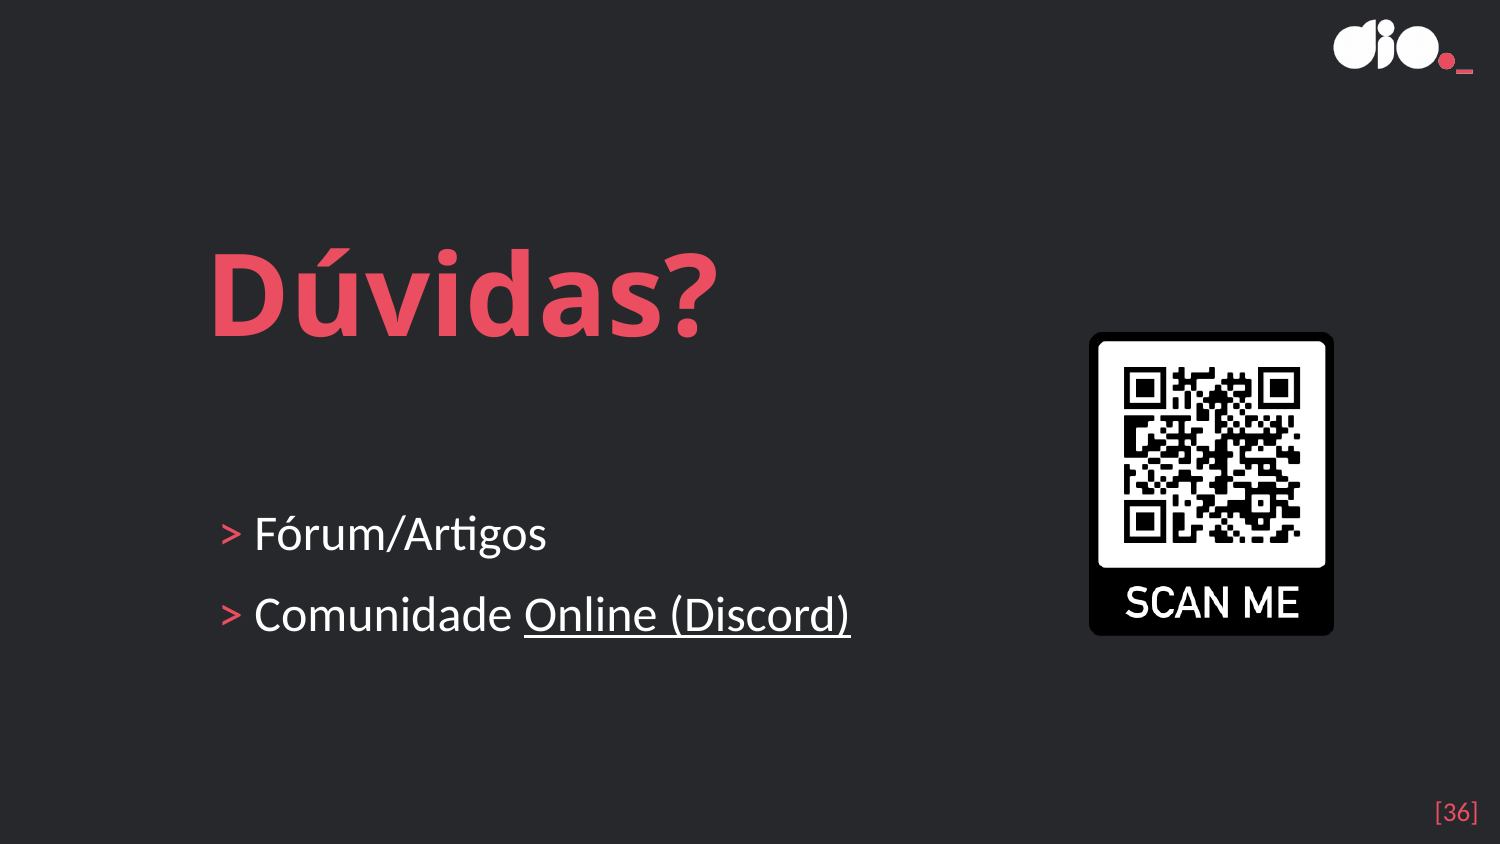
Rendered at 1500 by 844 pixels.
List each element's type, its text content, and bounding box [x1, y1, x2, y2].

picture [1332, 19, 1474, 75]
text_box > Fórum/Artigos > Comunidade Online (Discord) [190, 485, 920, 636]
text_box Dúvidas? [190, 215, 1270, 366]
slide_number [36] [1403, 779, 1494, 844]
picture [1089, 332, 1334, 636]
